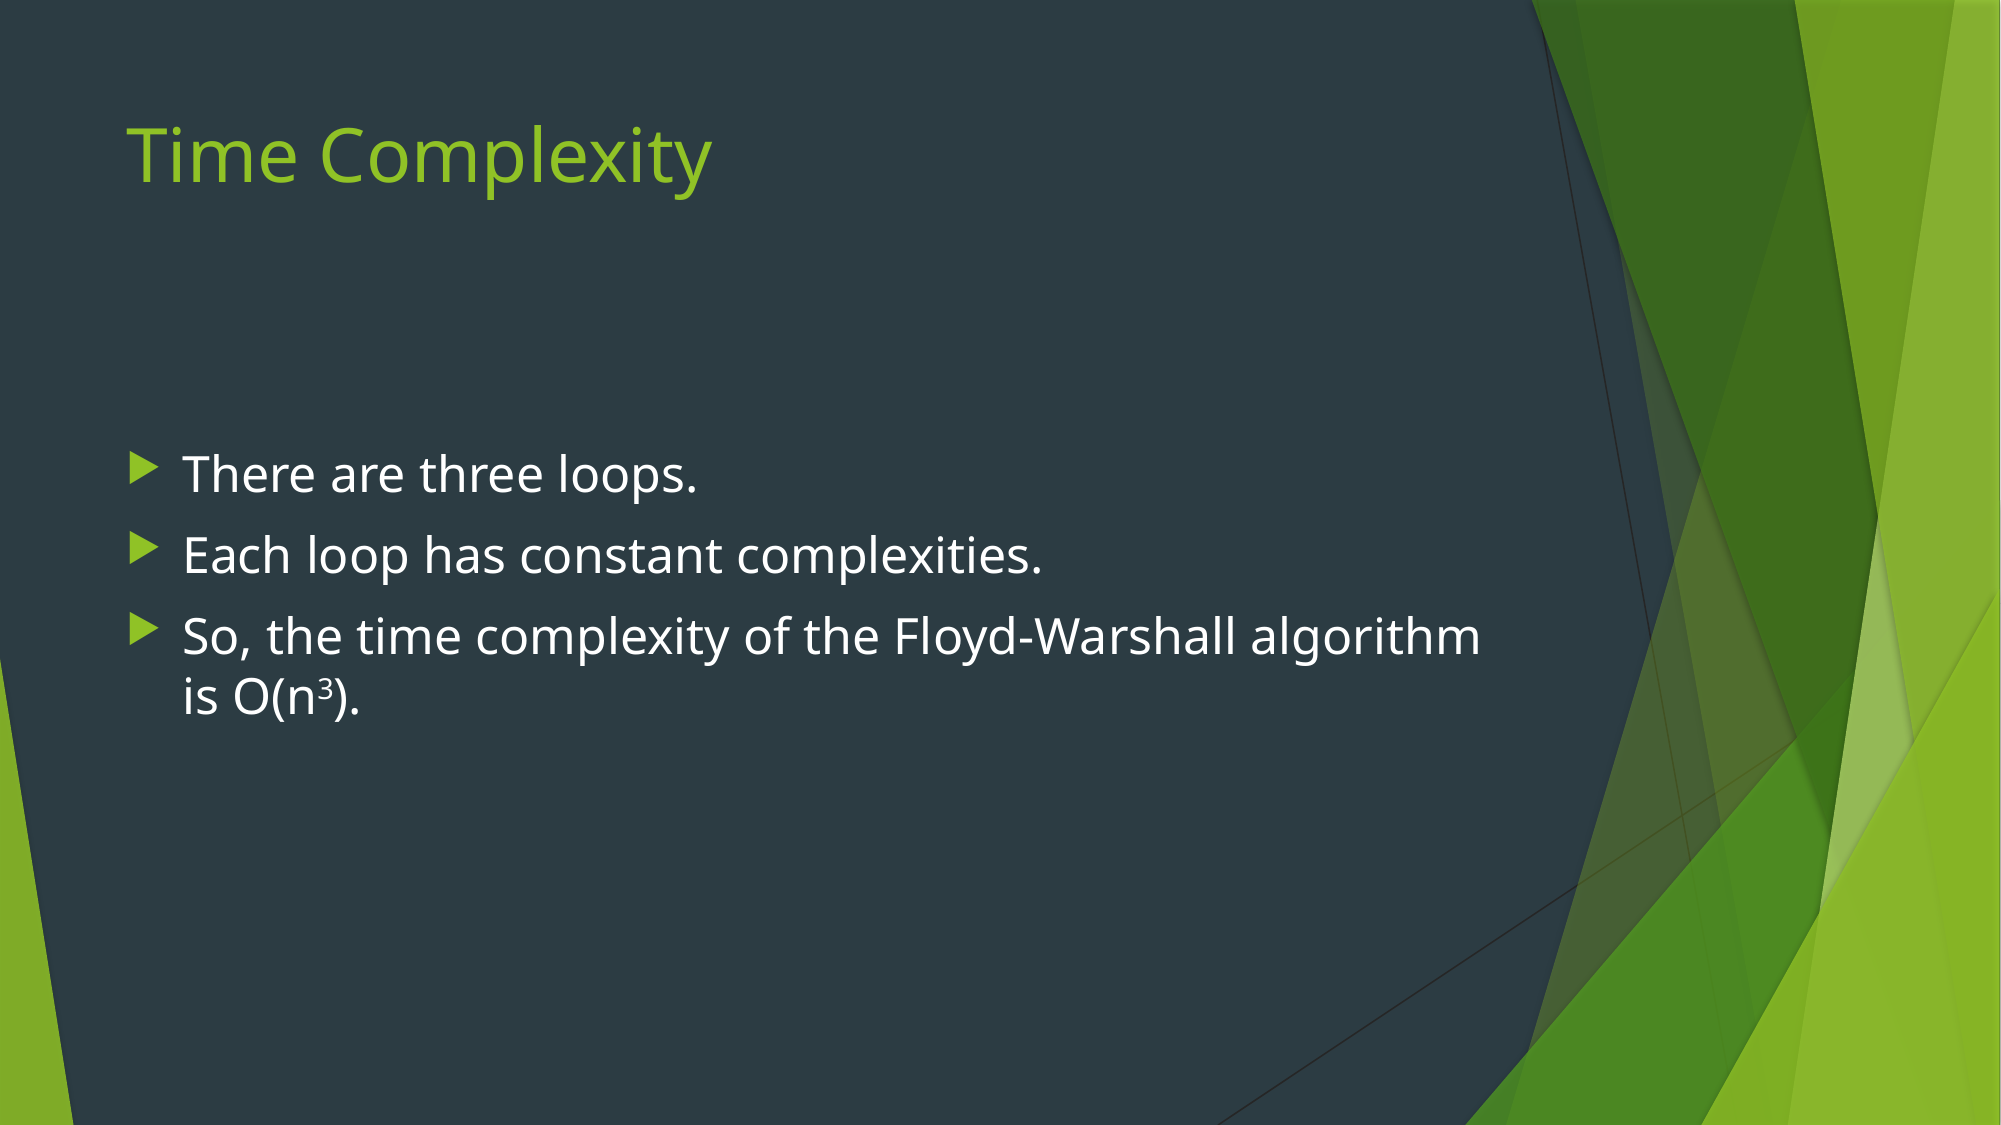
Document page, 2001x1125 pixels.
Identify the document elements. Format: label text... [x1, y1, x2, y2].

title Time Complexity [111, 99, 1522, 264]
list There are three loops. Each loop has constant complexities. So, the time complexity of the Floyd-Warshall algorithm is O(n3). [111, 264, 1522, 902]
